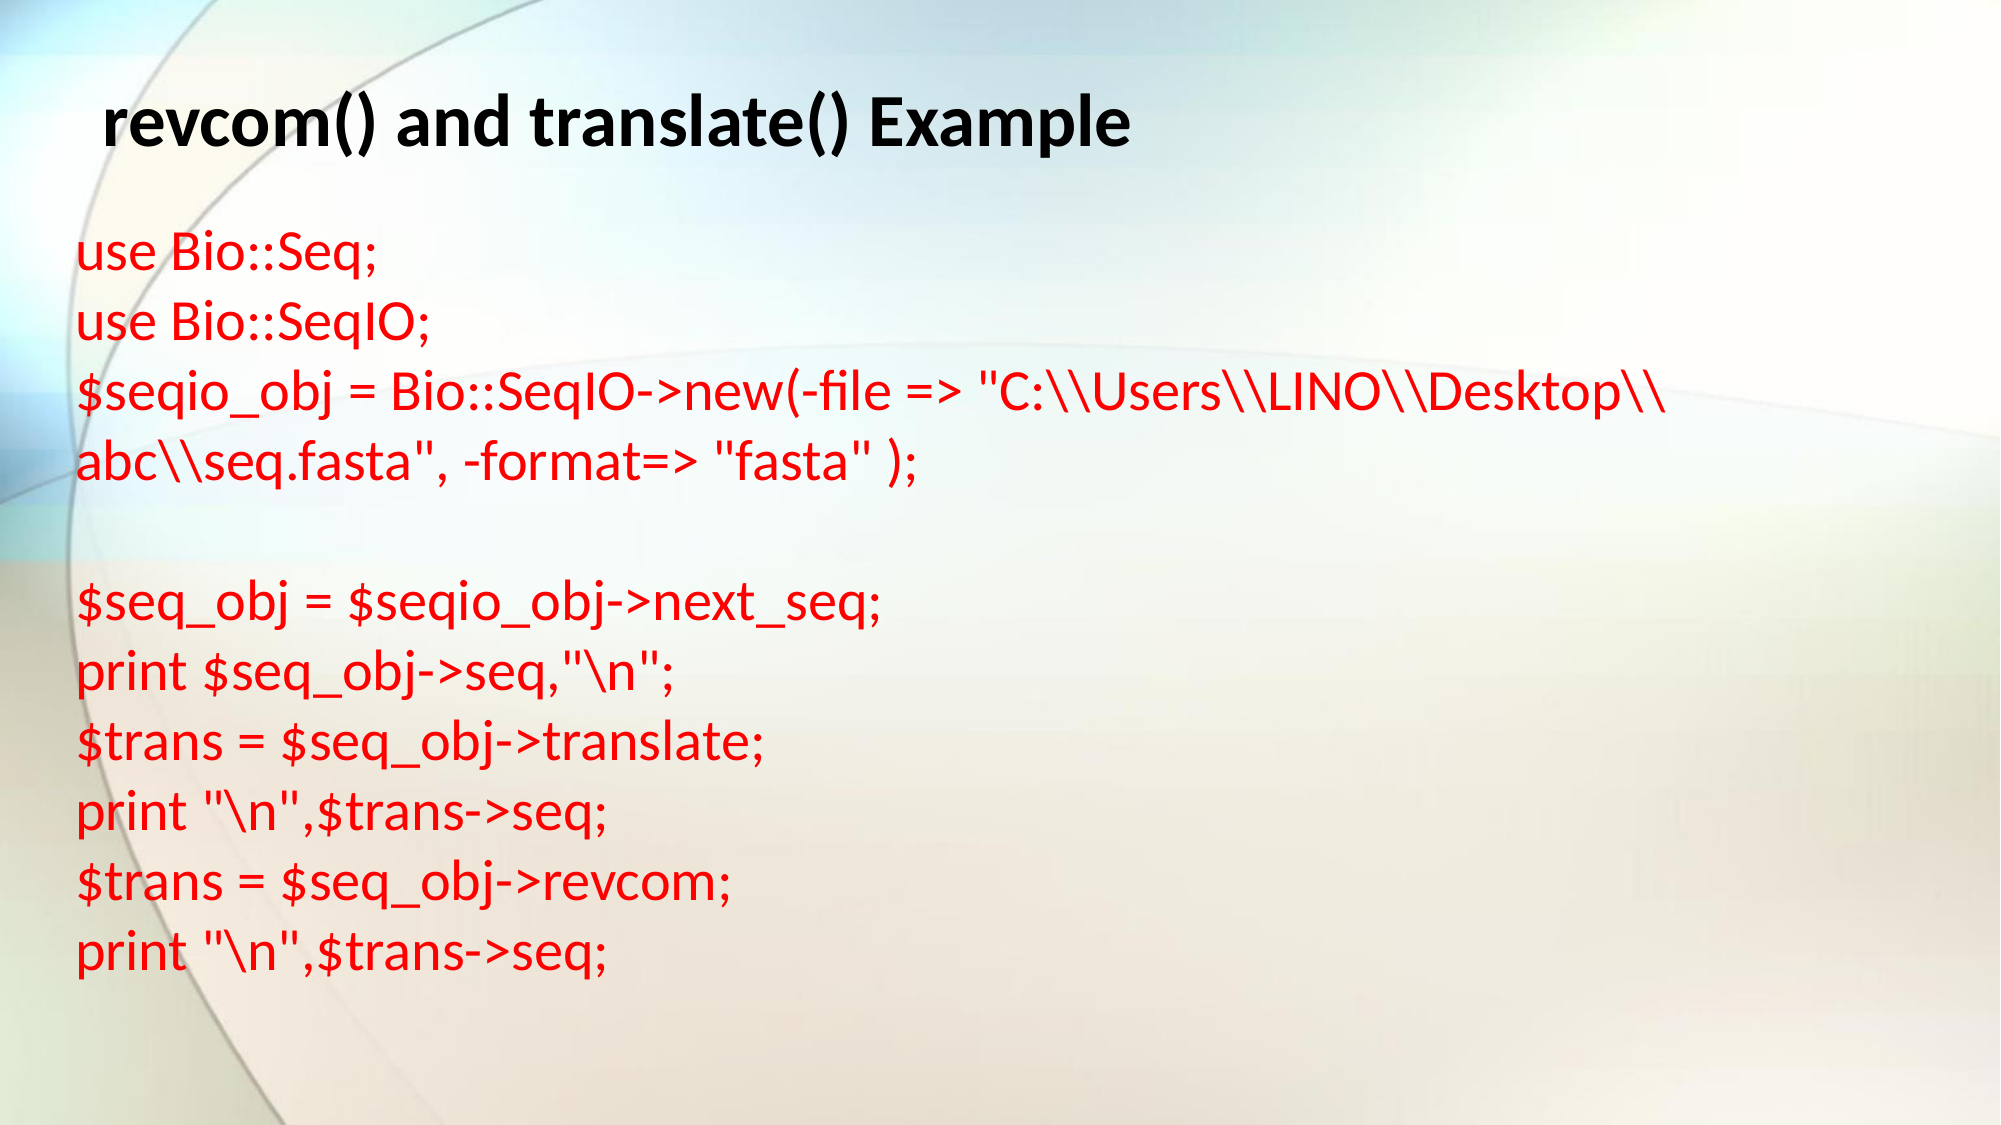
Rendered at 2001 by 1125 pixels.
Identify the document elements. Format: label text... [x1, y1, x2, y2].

picture [0, 0, 2000, 1125]
list use Bio::Seq; use Bio::SeqIO; $seqio_obj = Bio::SeqIO->new(-file => "C:\\Users\\LINO\\Desktop\\abc\\seq.fasta", -format=> "fasta" ); $seq_obj = $seqio_obj->next_seq; print $seq_obj->seq,"\n"; $trans = $seq_obj->translate; print "\n",$trans->seq; $trans = $seq_obj->revcom; print "\n",$trans->seq; [75, 212, 1673, 1061]
text_box revcom() and translate() Example [87, 64, 1513, 169]
